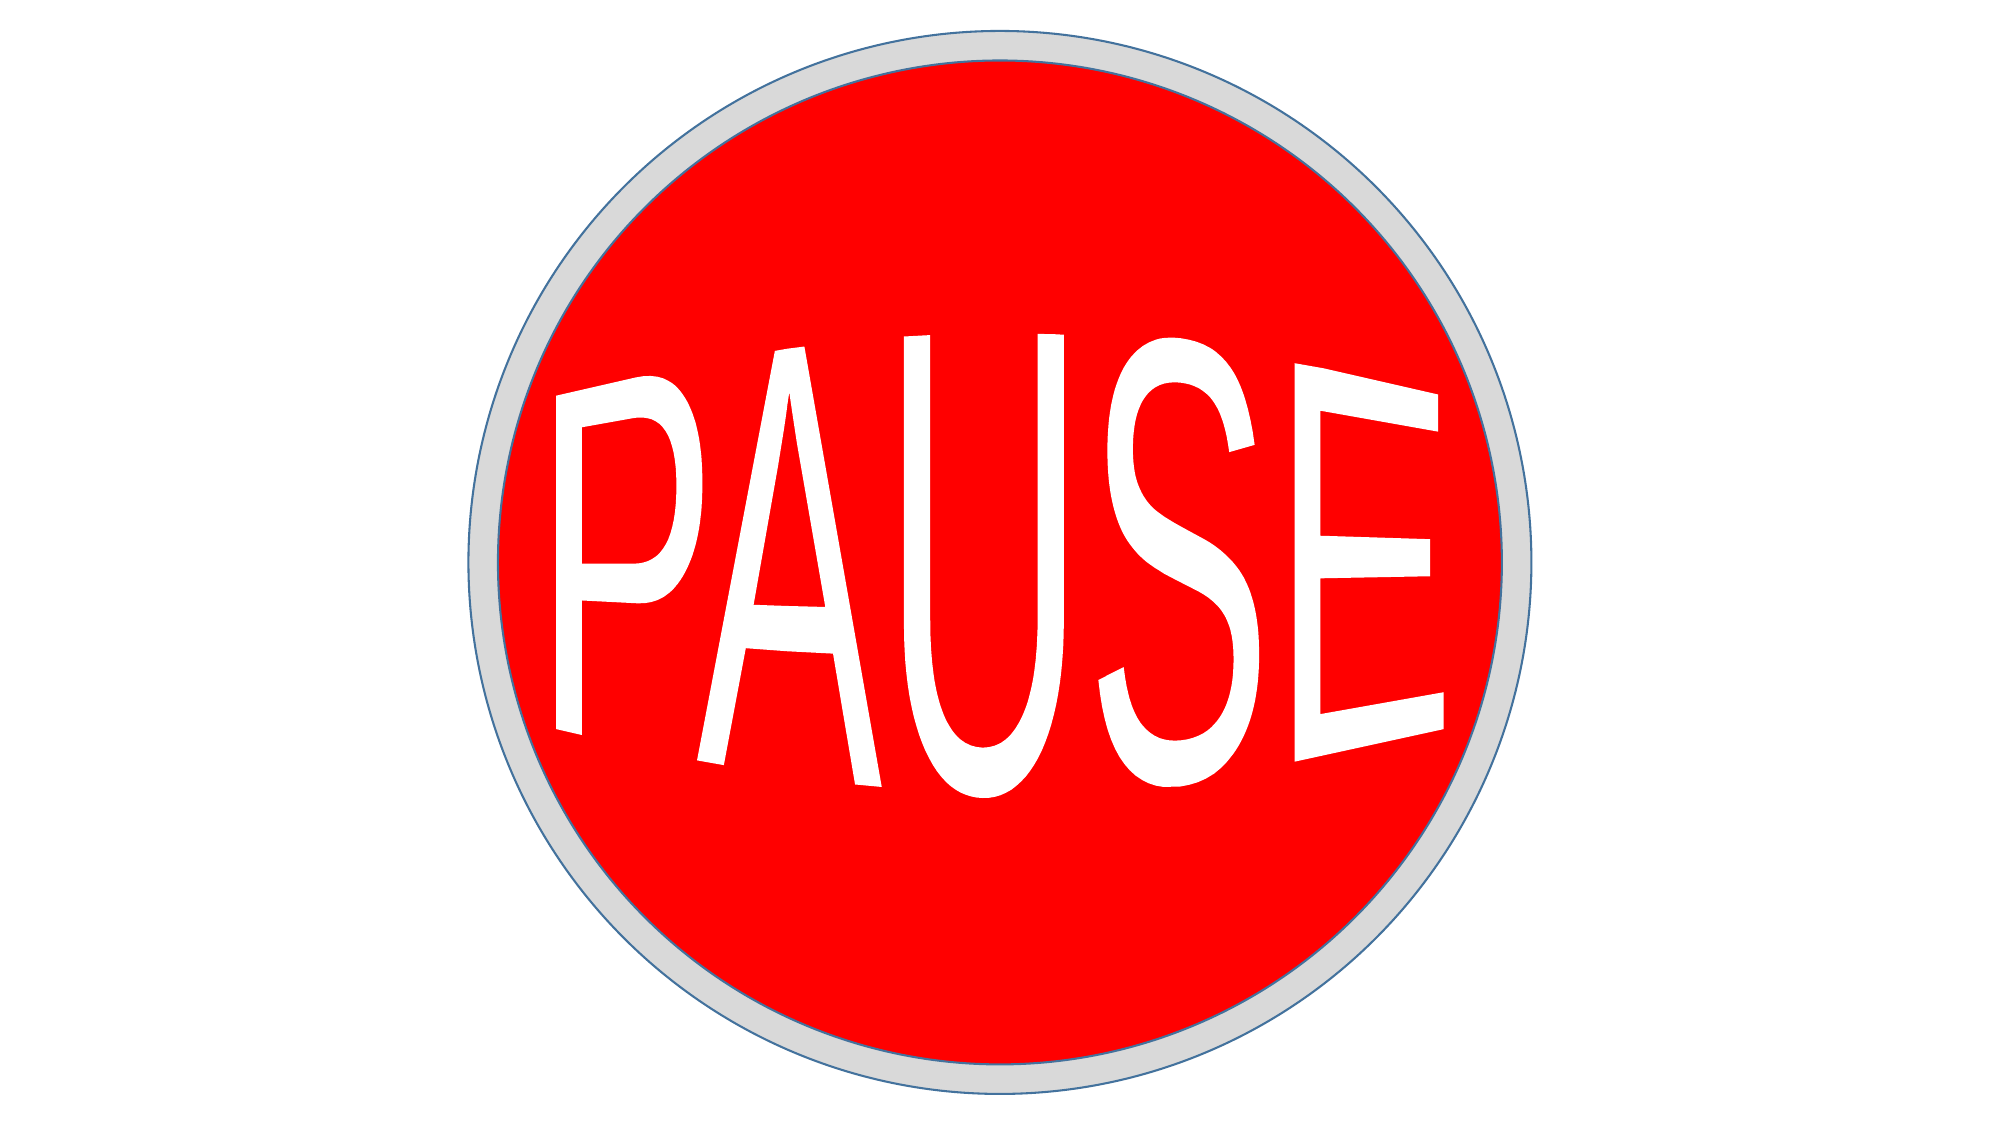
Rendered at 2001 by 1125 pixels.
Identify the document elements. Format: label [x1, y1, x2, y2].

text_box [496, 59, 1503, 1066]
text_box [467, 29, 1533, 1095]
